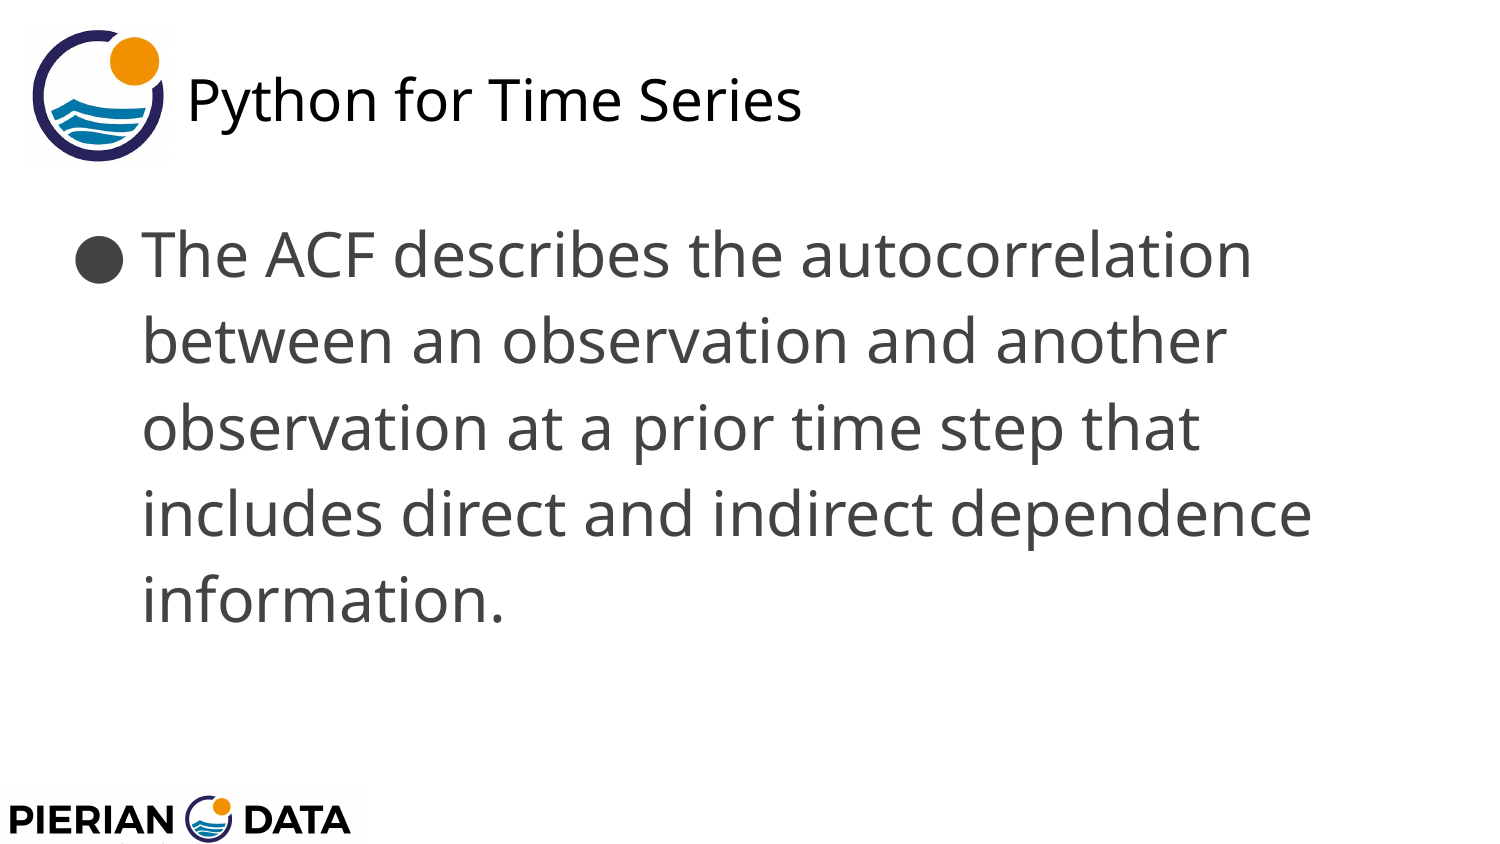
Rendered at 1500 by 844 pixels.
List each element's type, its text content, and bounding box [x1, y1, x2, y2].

title Python for Time Series [176, 48, 1449, 143]
list The ACF describes the autocorrelation between an observation and another observation at a prior time step that includes direct and indirect dependence information. [51, 189, 1449, 750]
picture [0, 787, 368, 844]
picture [24, 24, 172, 167]
